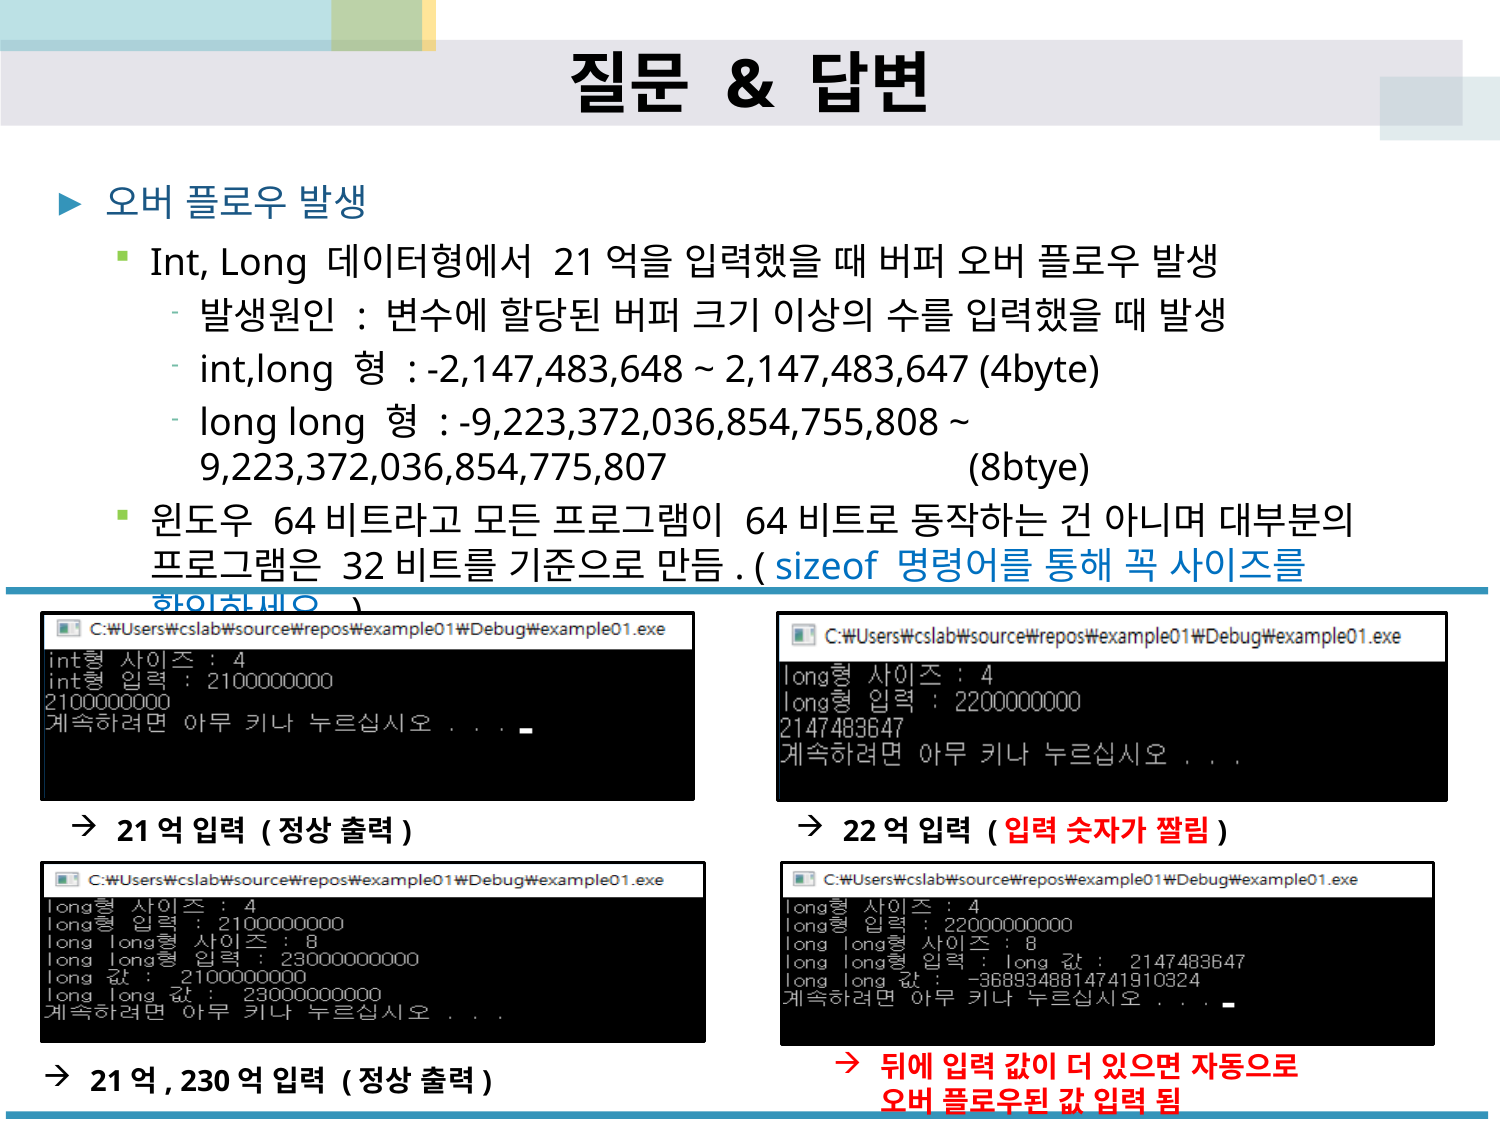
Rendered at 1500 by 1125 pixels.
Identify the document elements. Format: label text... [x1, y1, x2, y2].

list 오버 플로우 발생 Int, Long 데이터형에서 21억을 입력했을 때 버퍼 오버 플로우 발생 발생원인 : 변수에 할당된 버퍼 크기 이상의 수를 입력했을 때 발생 int,long 형 : -2,147,483,648 ~ 2,147,483,647 (4byte) long long 형 : -9,223,372,036,854,755,808 ~ 9,223,372,036,854,775,807 (8btye) 윈도우 64비트라고 모든 프로그램이 64비트로 동작하는 건 아니며 대부분의 프로그램은 32비트를 기준으로 만듬. ( sizeof 명령어를 통해 꼭 사이즈를 확인하세요. ) [43, 596, 1463, 1088]
list 오버 플로우 발생 Int, Long 데이터형에서 21억을 입력했을 때 버퍼 오버 플로우 발생 발생원인 : 변수에 할당된 버퍼 크기 이상의 수를 입력했을 때 발생 int,long 형 : -2,147,483,648 ~ 2,147,483,647 (4byte) long long 형 : -9,223,372,036,854,755,808 ~ 9,223,372,036,854,775,807 (8btye) 윈도우 64비트라고 모든 프로그램이 64비트로 동작하는 건 아니며 대부분의 프로그램은 32비트를 기준으로 만듬. ( sizeof 명령어를 통해 꼭 사이즈를 확인하세요. ) [43, 171, 1463, 585]
text_box 21억 입력 (정상 출력) [55, 809, 427, 855]
text_box 22억 입력 (입력 숫자가 짤림) [781, 809, 1243, 855]
text_box 21억, 230억 입력 (정상 출력) [28, 1054, 507, 1105]
picture [778, 614, 1445, 800]
title 질문 & 답변 [43, 38, 1457, 123]
text_box [1323, 1110, 1490, 1120]
picture [43, 863, 704, 1041]
text_box [4, 1110, 818, 1120]
picture [782, 863, 1432, 1044]
text_box [4, 585, 1490, 596]
text_box 뒤에 입력 값이 더 있으면 자동으로 오버 플로우된 값 입력 됨 [818, 1054, 1323, 1125]
picture [43, 614, 693, 799]
